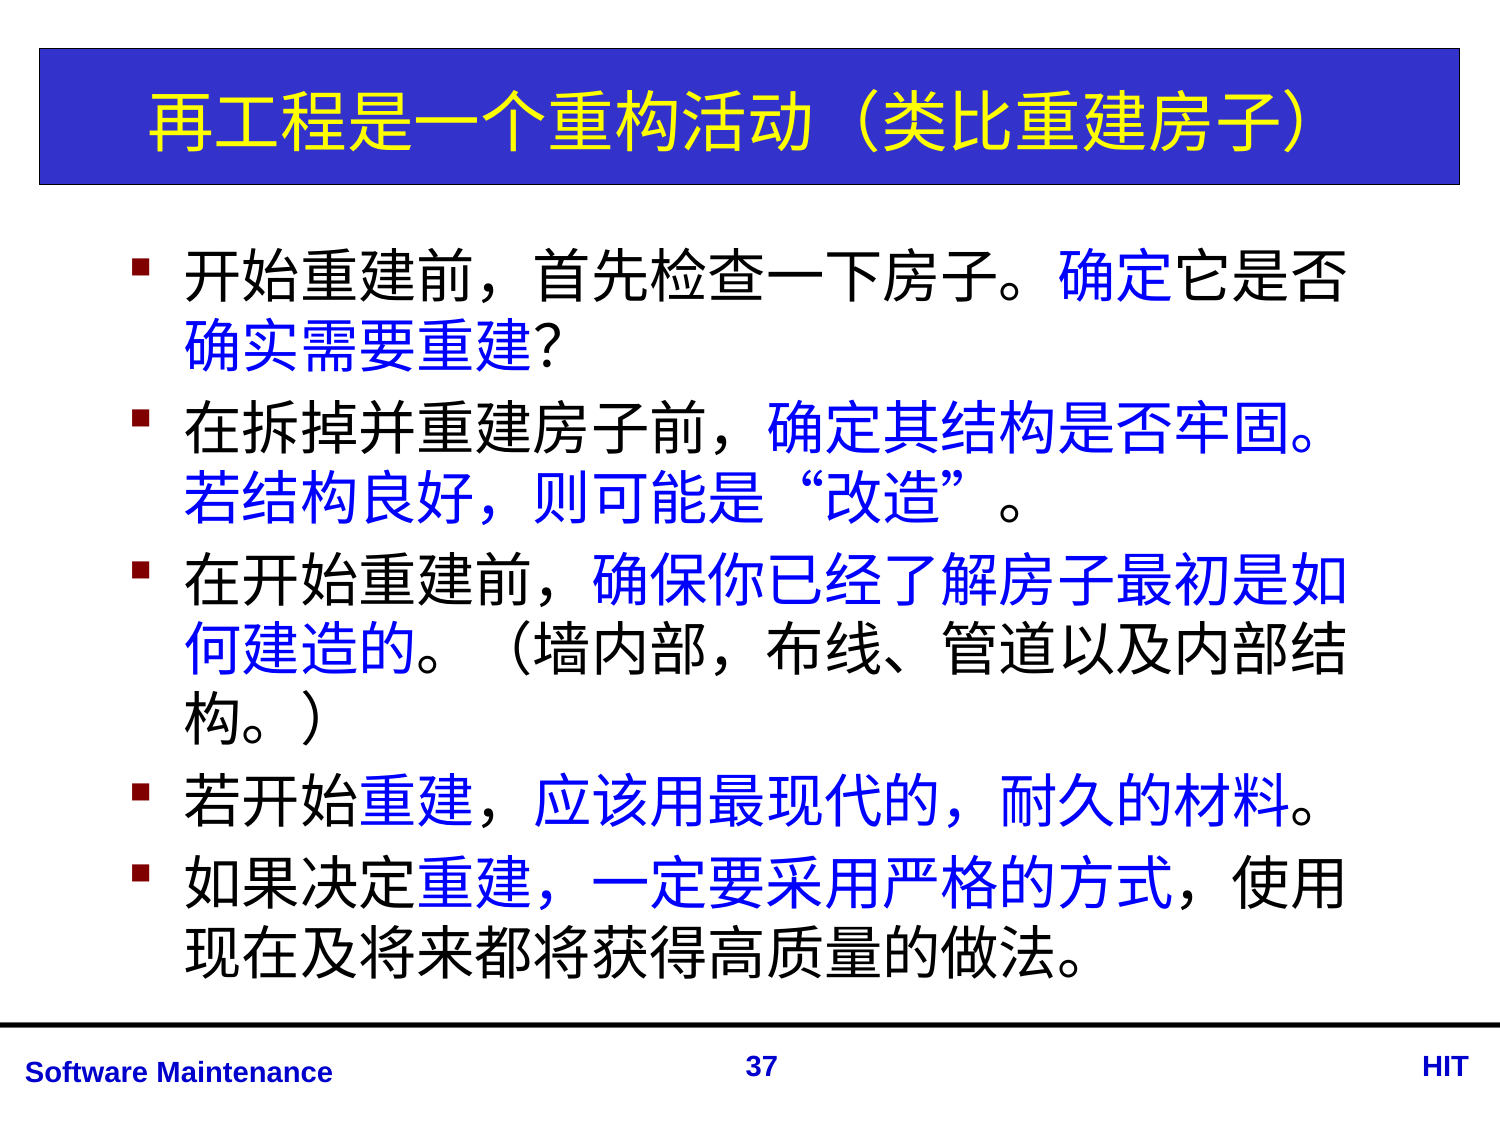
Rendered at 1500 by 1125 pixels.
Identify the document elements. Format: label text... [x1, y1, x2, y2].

list 开始重建前，首先检查一下房子。确定它是否确实需要重建？ 在拆掉并重建房子前，确定其结构是否牢固。若结构良好，则可能是“改造”。 在开始重建前，确保你已经了解房子最初是如何建造的。（墙内部，布线、管道以及内部结构。） 若开始重建，应该用最现代的，耐久的材料。 如果决定重建，一定要采用严格的方式，使用现在及将来都将获得高质量的做法。 [111, 231, 1412, 941]
title 再工程是一个重构活动（类比重建房子） [38, 54, 1457, 185]
